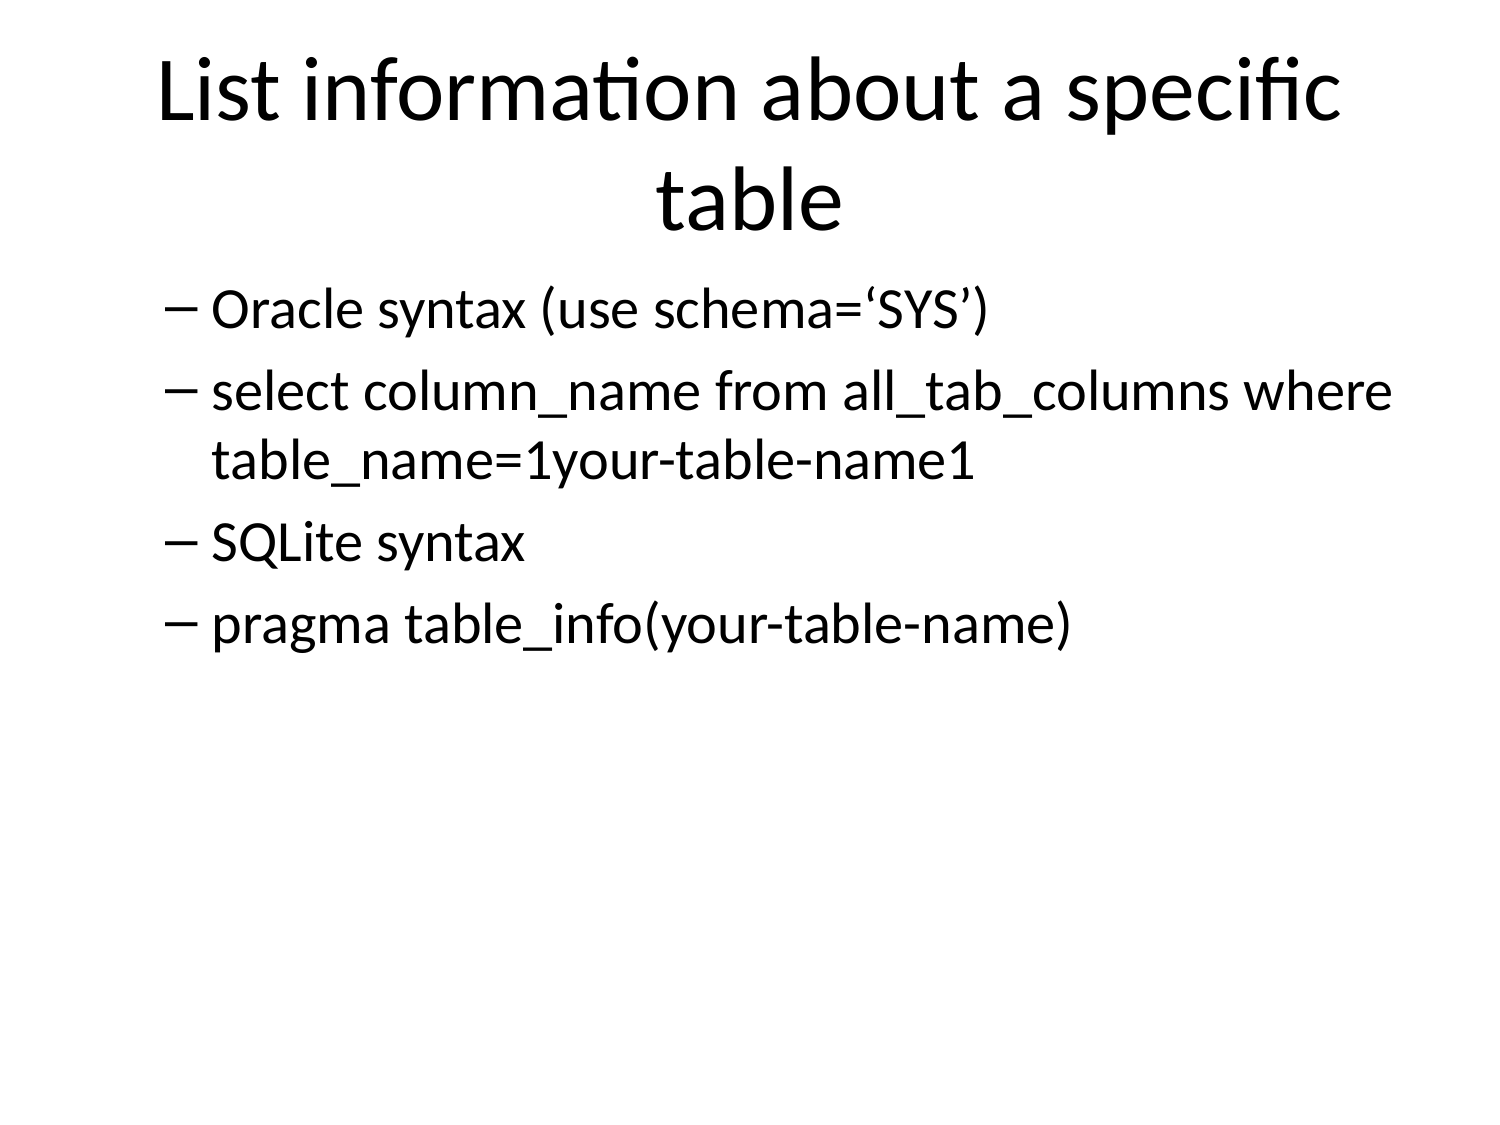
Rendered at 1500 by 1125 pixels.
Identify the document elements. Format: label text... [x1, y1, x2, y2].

list Oracle syntax (use schema=‘SYS’) select column_name from all_tab_columns where table_name=1your-table-name1 SQLite syntax pragma table_info(your-table-name) [75, 262, 1425, 1005]
title List information about a specific table [75, 45, 1425, 233]
